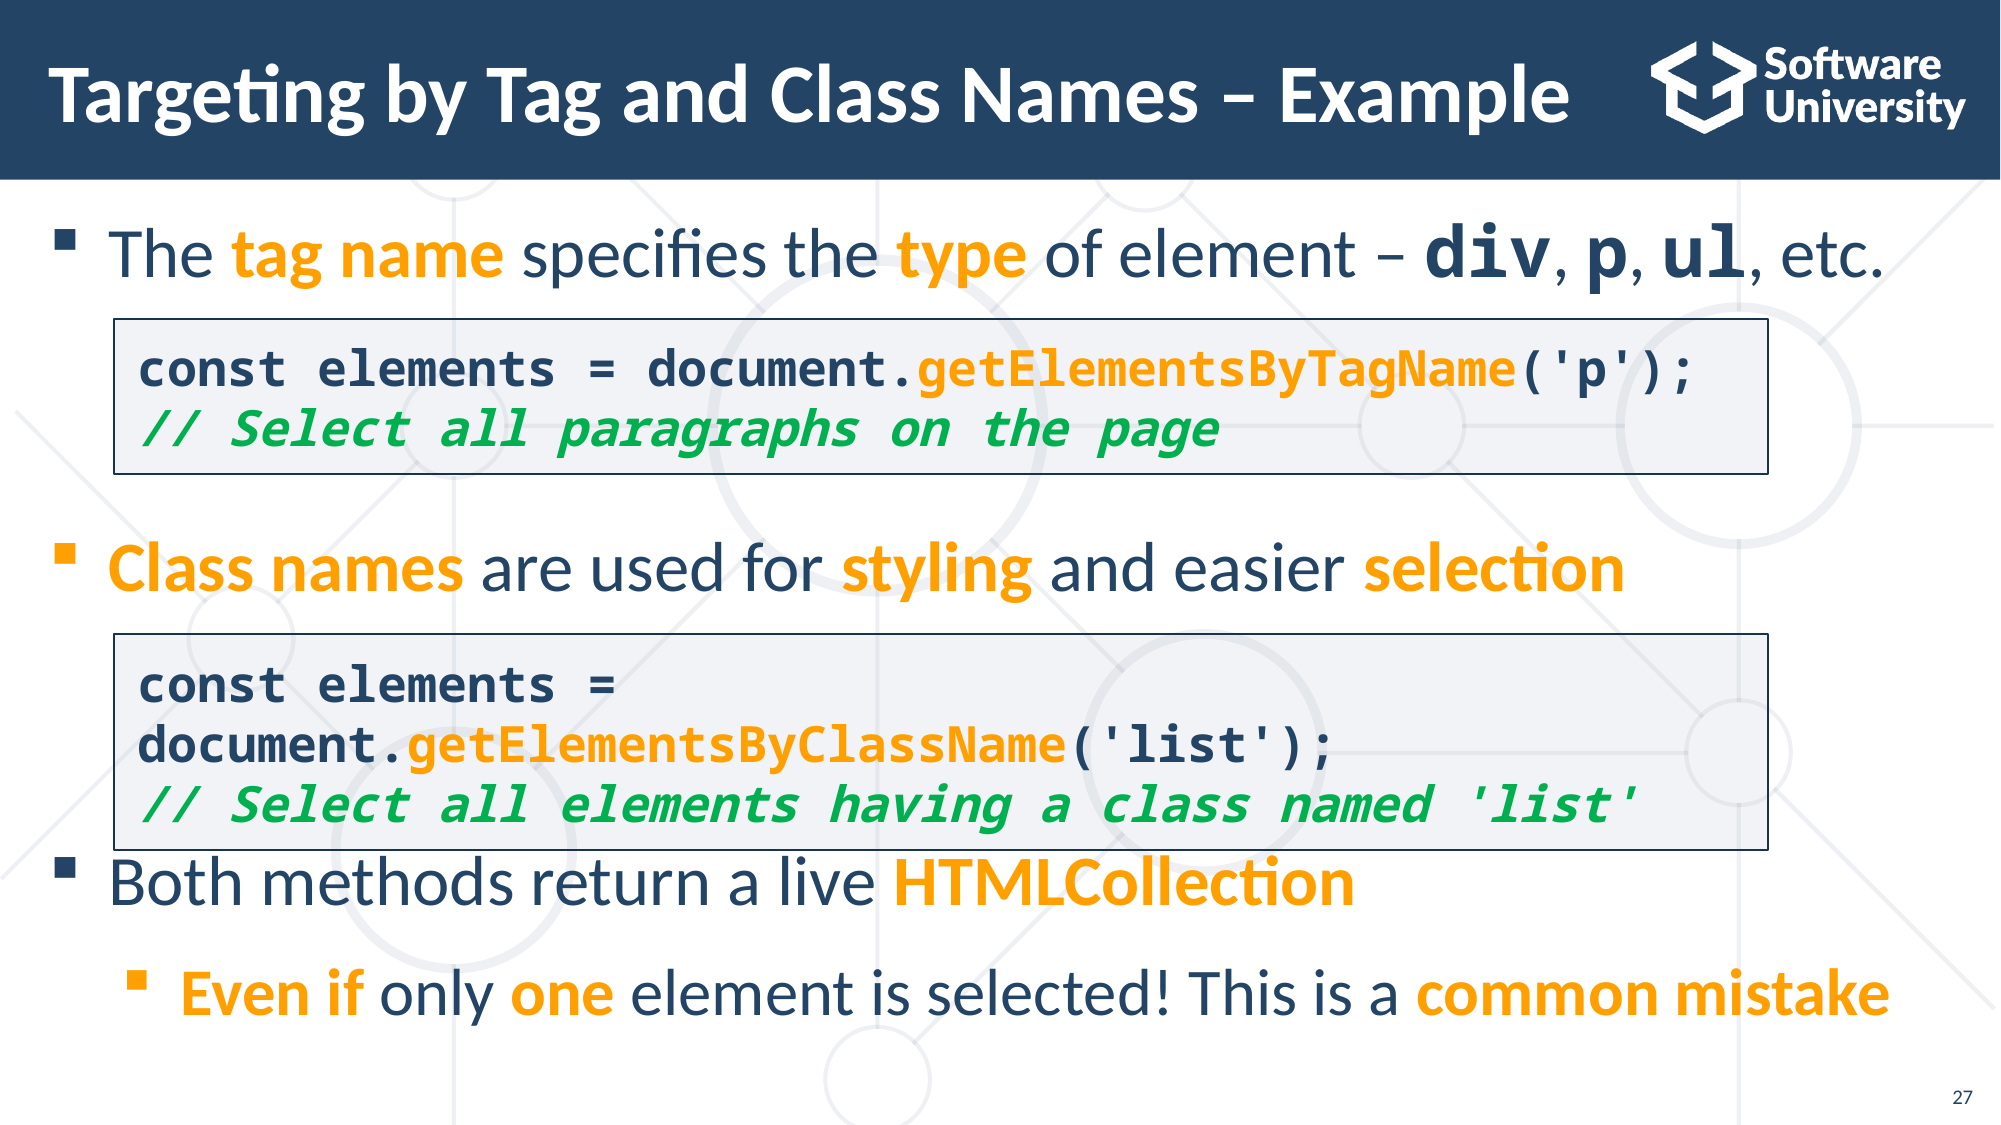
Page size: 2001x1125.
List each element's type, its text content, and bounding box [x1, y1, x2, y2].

picture [1651, 41, 1966, 134]
title Targeting by Tag and Class Names – Example [31, 16, 1625, 162]
list The tag name specifies the type of element – div, p, ul, etc. Class names are used for styling and easier selection Both methods return a live HTMLCollection Even if only one element is selected! This is a common mistake [31, 196, 1970, 1104]
slide_number 27 [1927, 1067, 1989, 1117]
text_box const elements = document.getElementsByTagName('p'); // Select all paragraphs on the page [114, 318, 1768, 475]
text_box const elements = document.getElementsByClassName('list'); // Select all elements having a class named 'list' [114, 634, 1768, 850]
